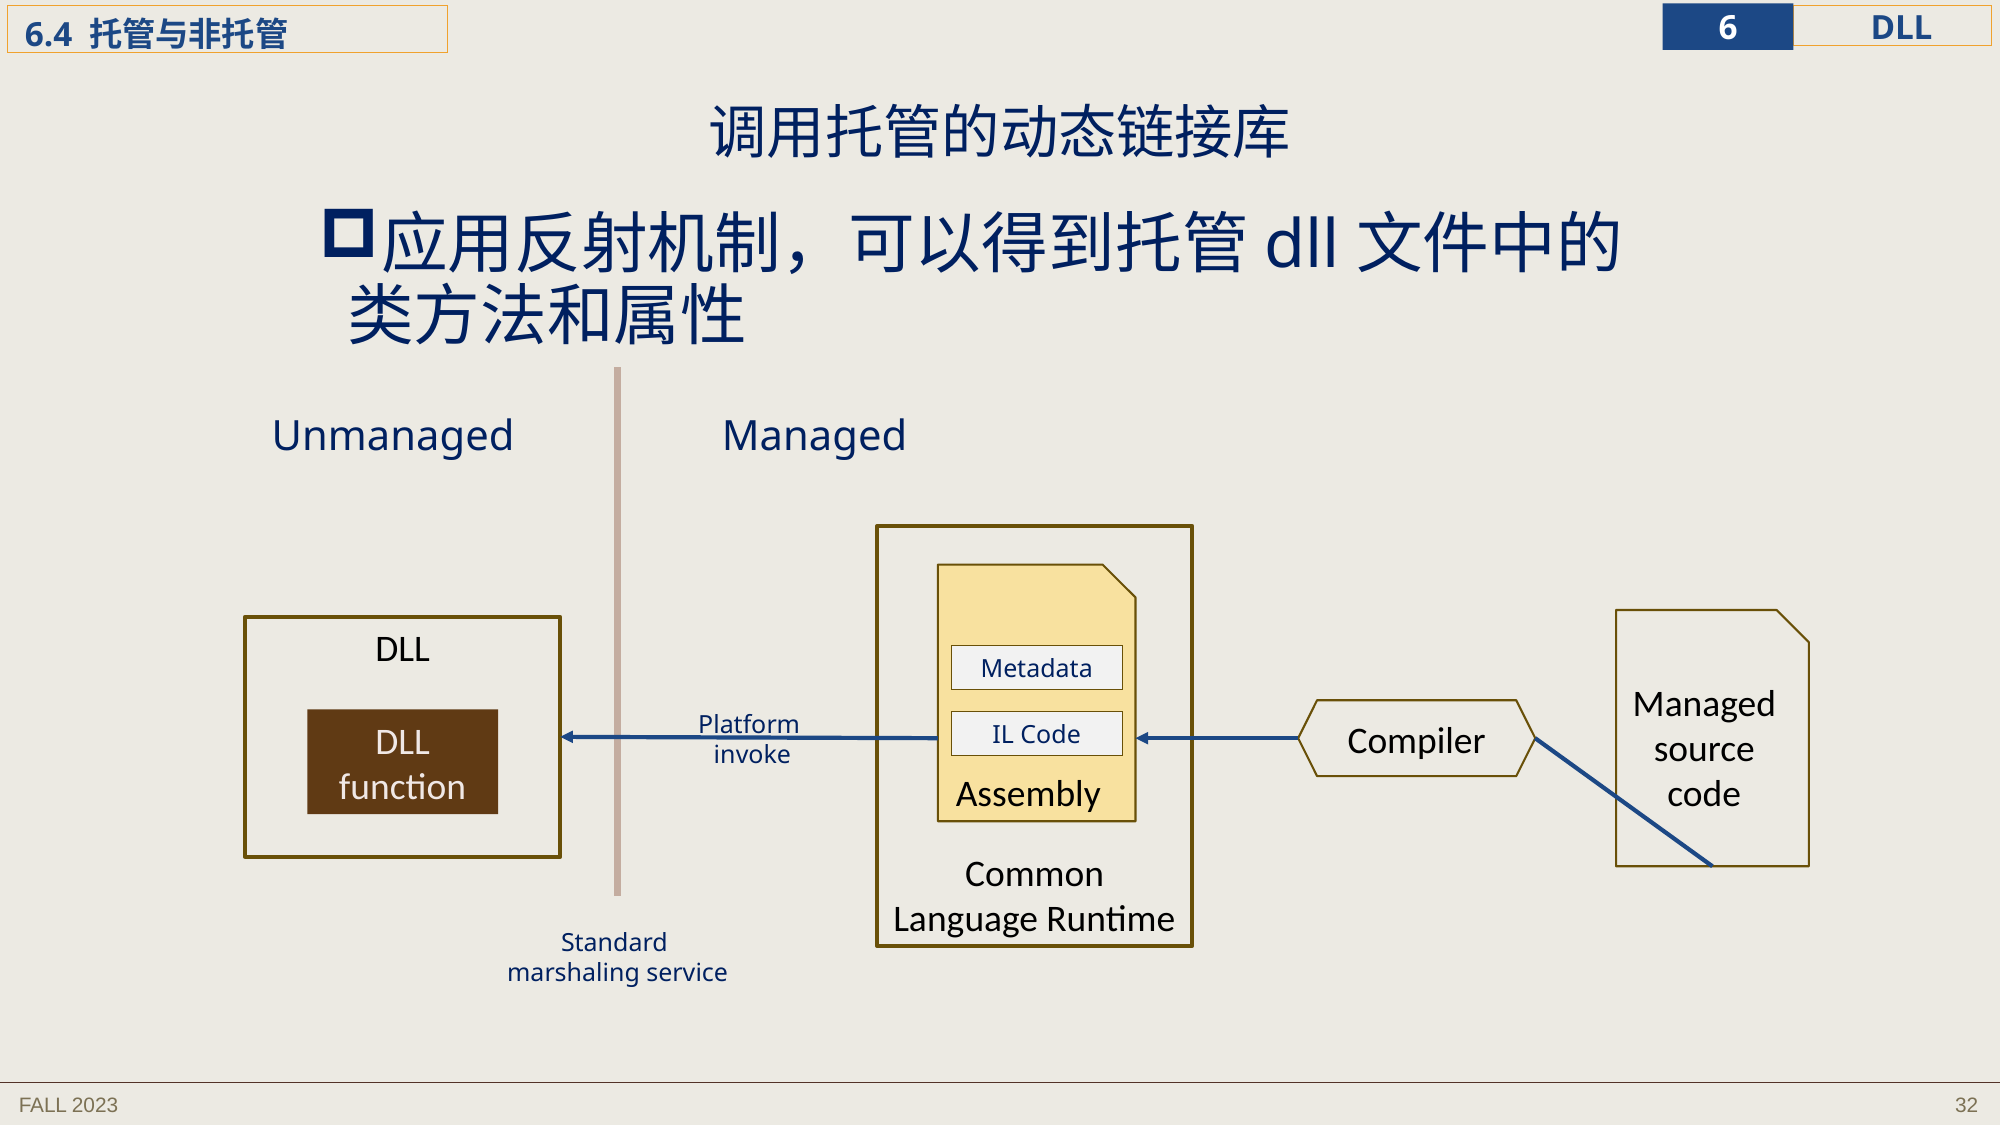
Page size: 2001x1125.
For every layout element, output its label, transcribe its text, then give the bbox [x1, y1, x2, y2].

text_box Platform invoke [679, 701, 826, 737]
title 调用托管的动态链接库 [137, 59, 1863, 209]
text_box Unmanaged [254, 401, 532, 467]
text_box Standard marshaling service [468, 919, 767, 994]
text_box Managed source code [1616, 609, 1809, 867]
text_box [244, 616, 561, 860]
text_box Platform invoke [679, 746, 826, 776]
text_box Compiler [1298, 700, 1535, 777]
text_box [876, 525, 1193, 951]
list 应用反射机制，可以得到托管dll文件中的类方法和属性 [307, 204, 1693, 378]
text_box Managed [676, 401, 953, 467]
